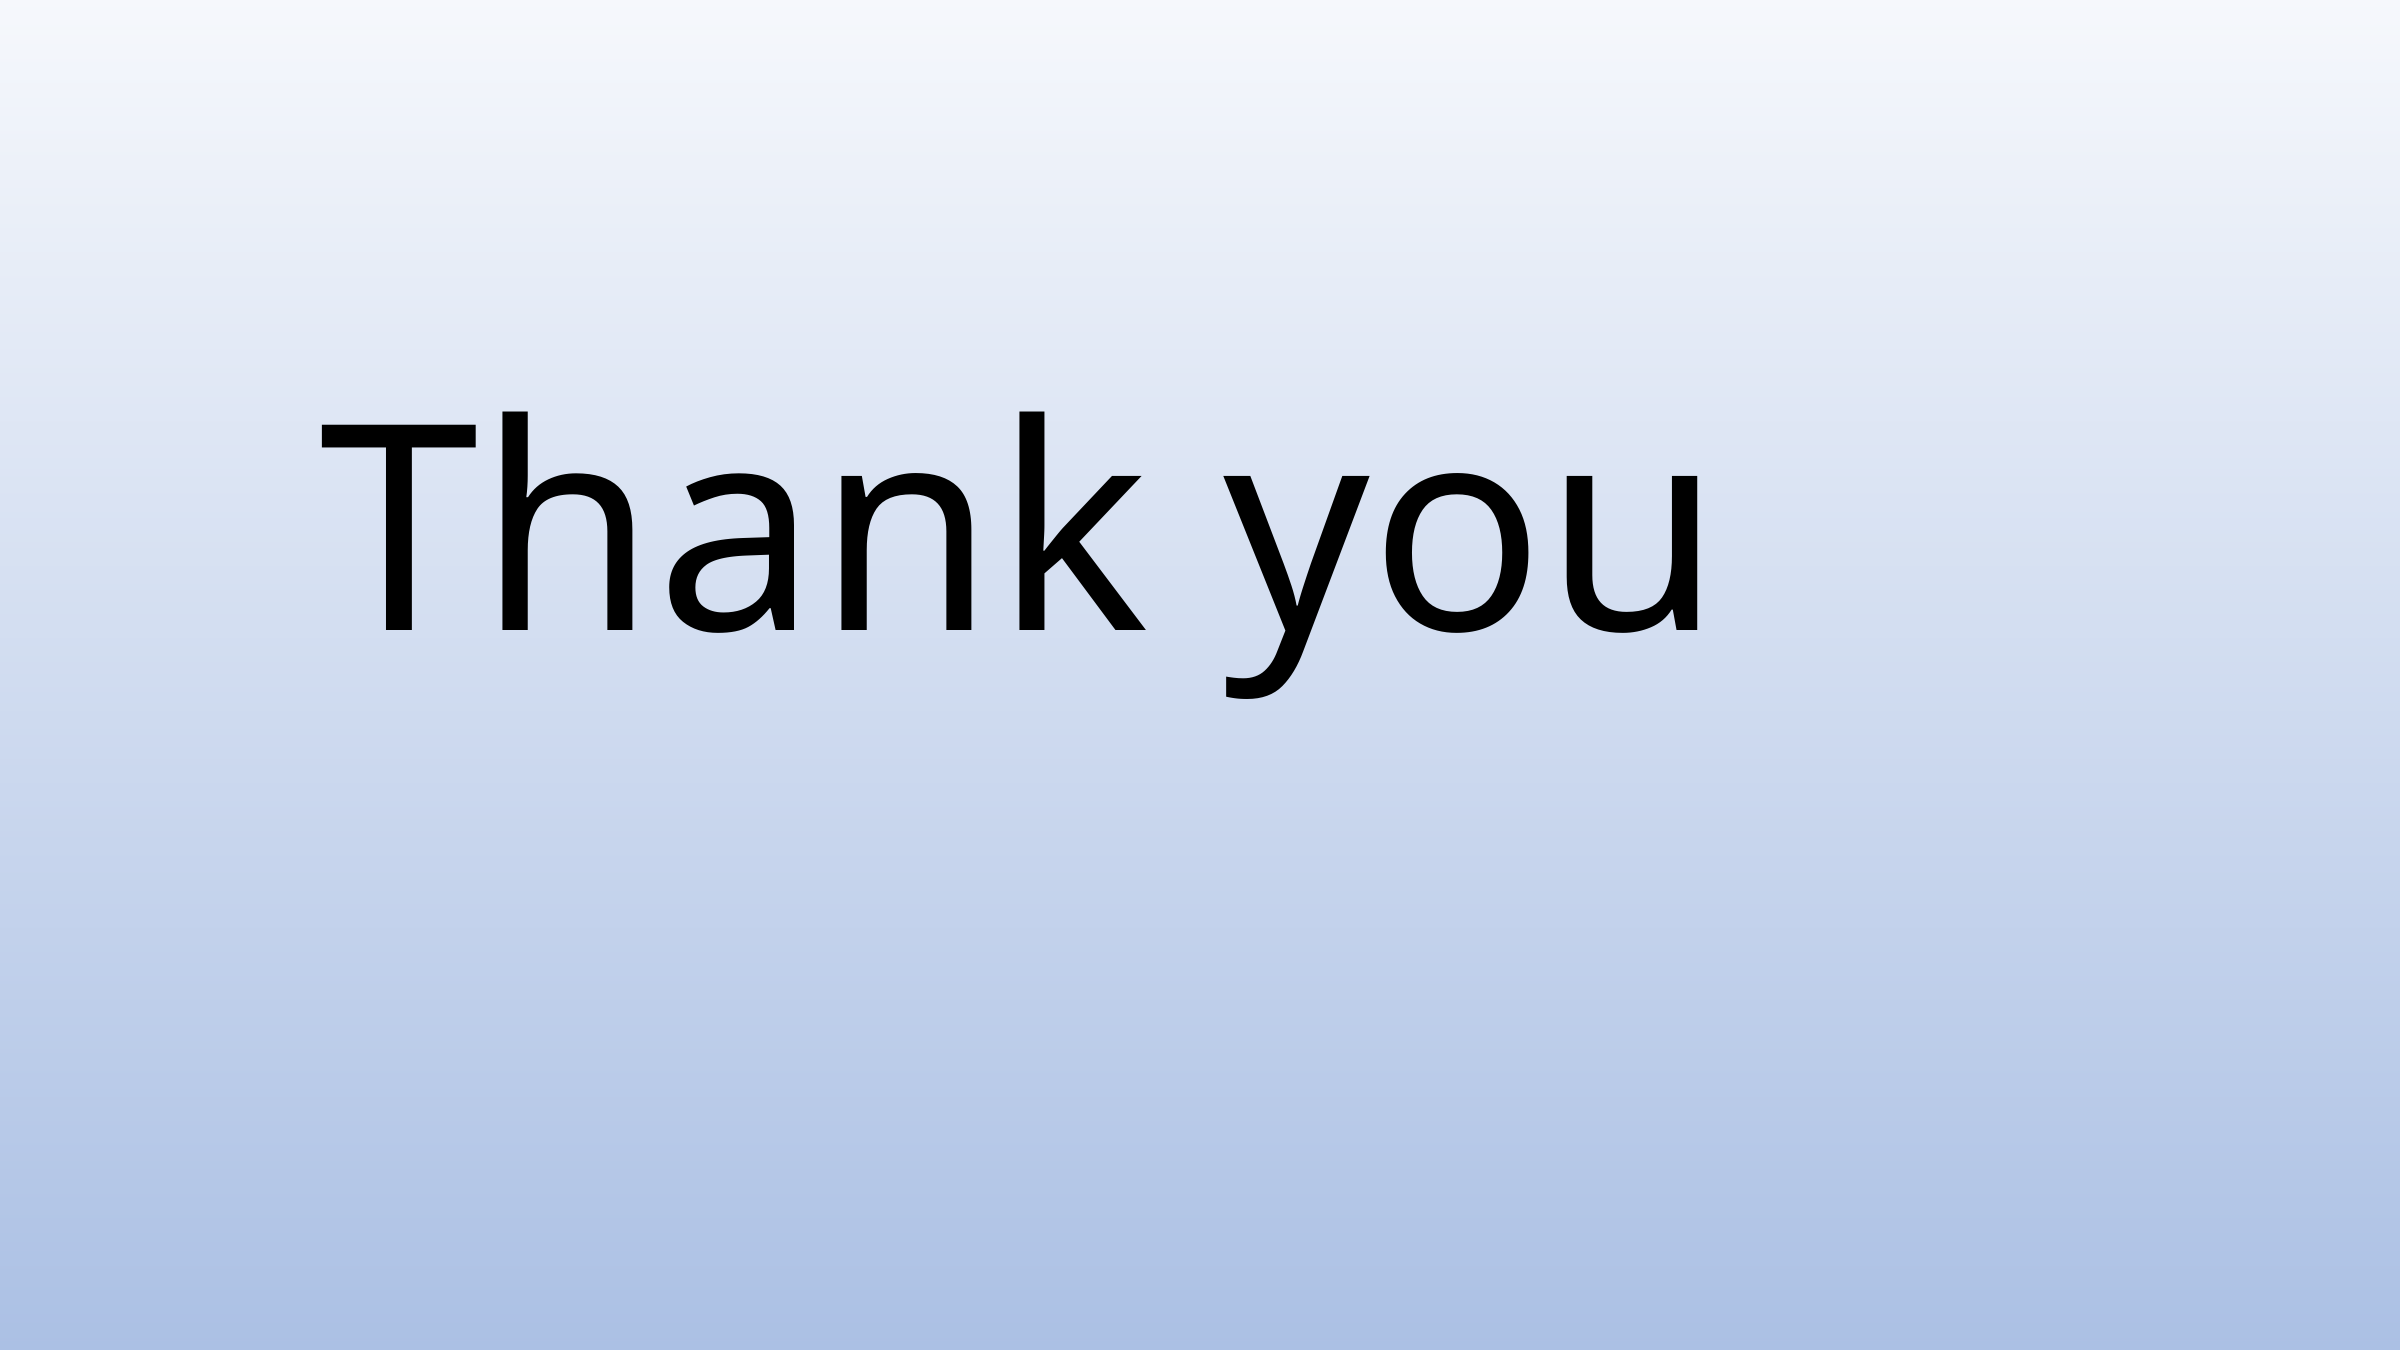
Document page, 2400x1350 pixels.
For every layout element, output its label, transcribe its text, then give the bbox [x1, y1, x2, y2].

text_box Thank you [304, 335, 2022, 696]
